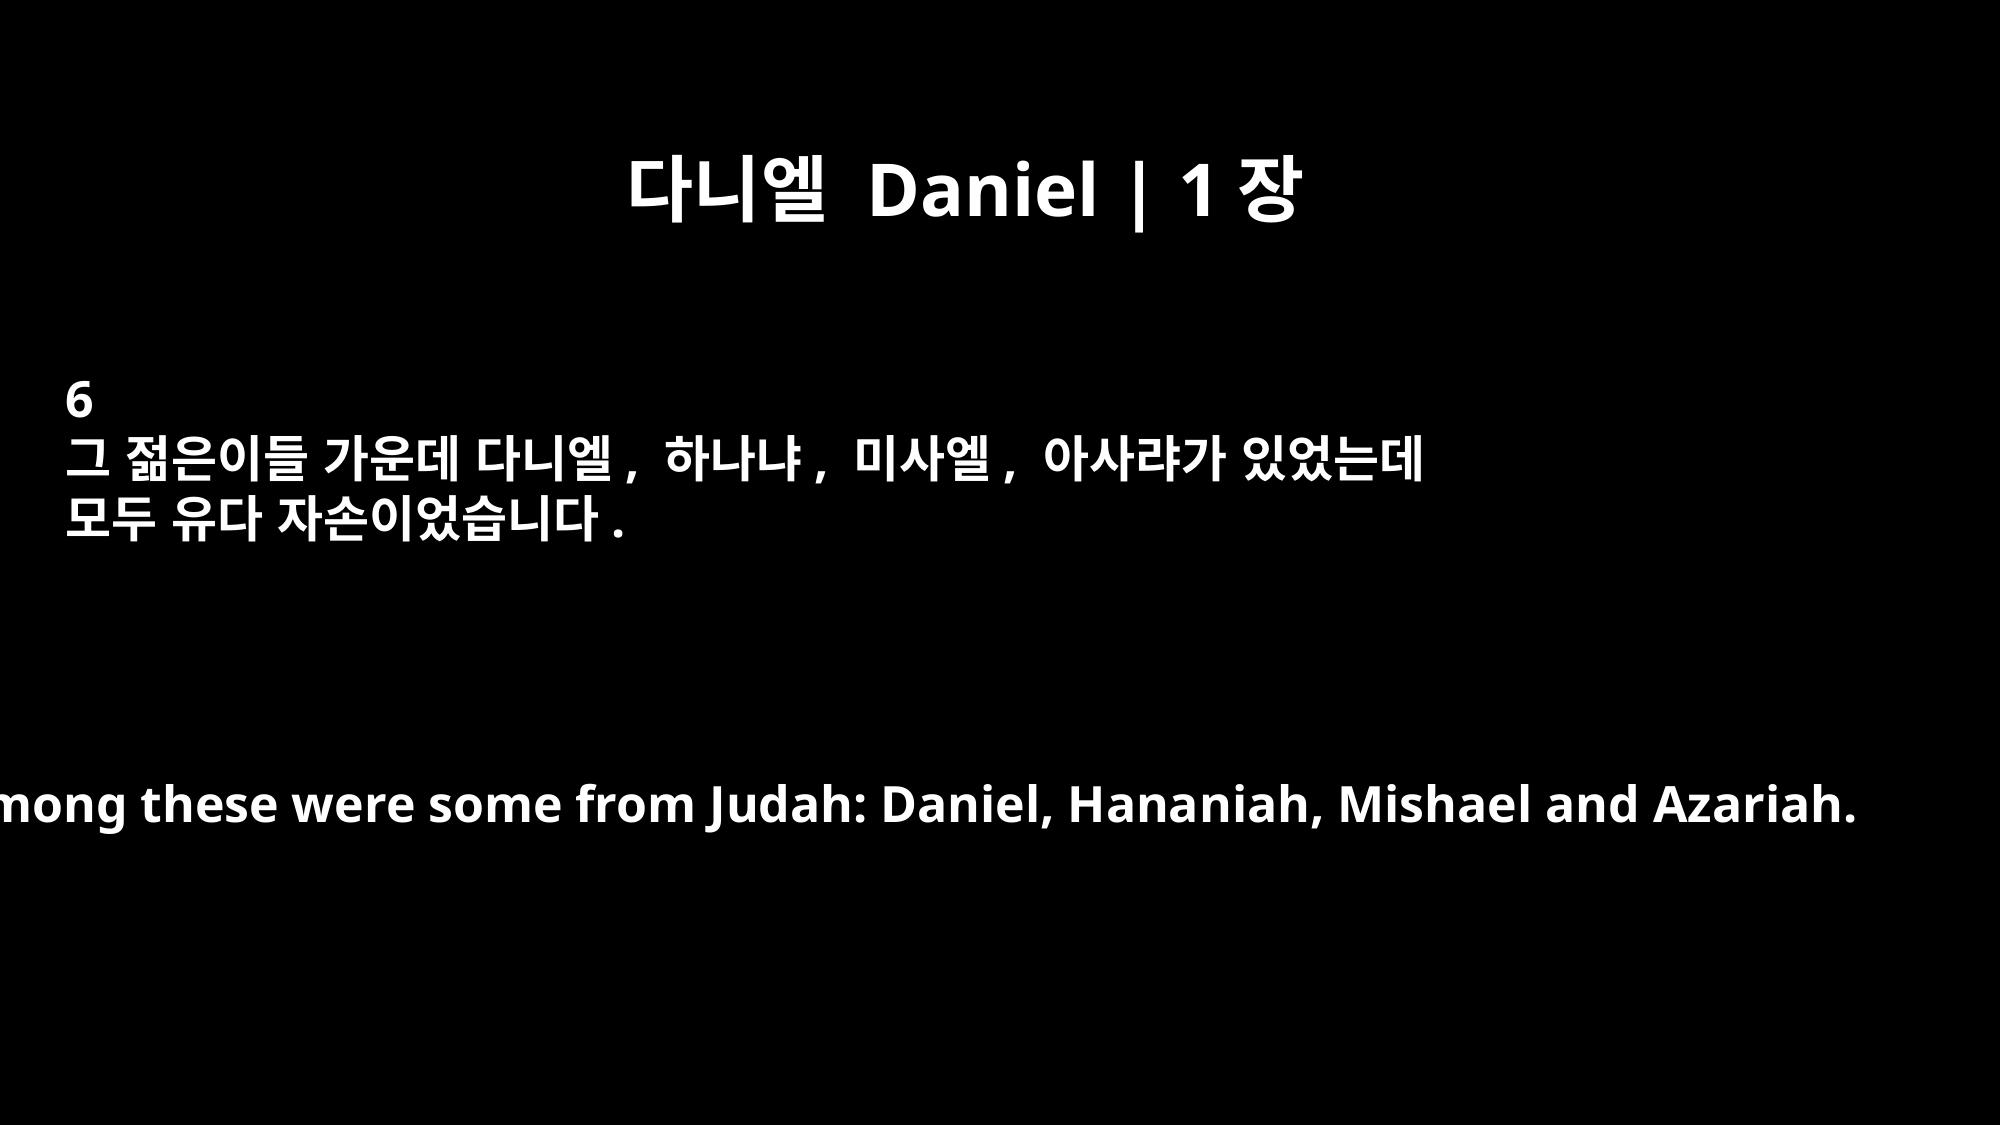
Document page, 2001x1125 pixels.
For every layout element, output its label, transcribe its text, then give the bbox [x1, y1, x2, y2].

text_box 6 그 젊은이들 가운데 다니엘, 하나냐, 미사엘, 아사랴가 있었는데 모두 유다 자손이었습니다. [50, 359, 1454, 555]
text_box Among these were some from Judah: Daniel, Hananiah, Mishael and Azariah. [0, 764, 1874, 840]
text_box 다니엘 Daniel | 1장 [611, 136, 1320, 239]
